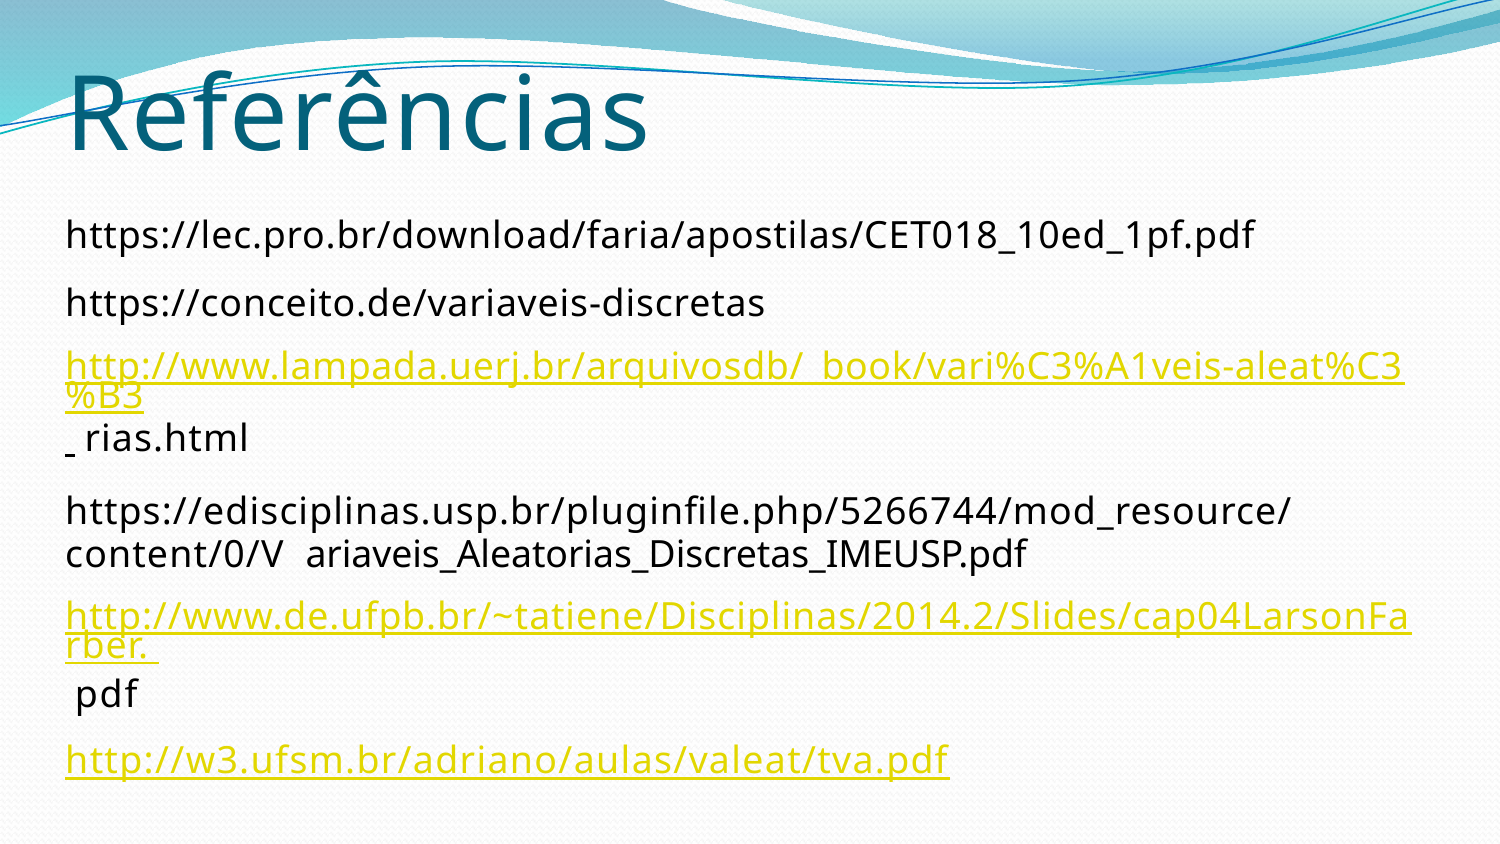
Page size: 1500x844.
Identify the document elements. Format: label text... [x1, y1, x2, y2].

title Referências [63, 28, 713, 172]
text_box https://lec.pro.br/download/faria/apostilas/CET018_10ed_1pf.pdf https://conceito.de/variaveis-discretas http://www.lampada.uerj.br/arquivosdb/_book/vari%C3%A1veis-aleat%C3%B3 rias.html https://edisciplinas.usp.br/pluginﬁle.php/5266744/mod_resource/content/0/V ariaveis_Aleatorias_Discretas_IMEUSP.pdf http://www.de.ufpb.br/~tatiene/Disciplinas/2014.2/Slides/cap04LarsonFarber. pdf http://w3.ufsm.br/adriano/aulas/valeat/tva.pdf [63, 186, 1430, 730]
